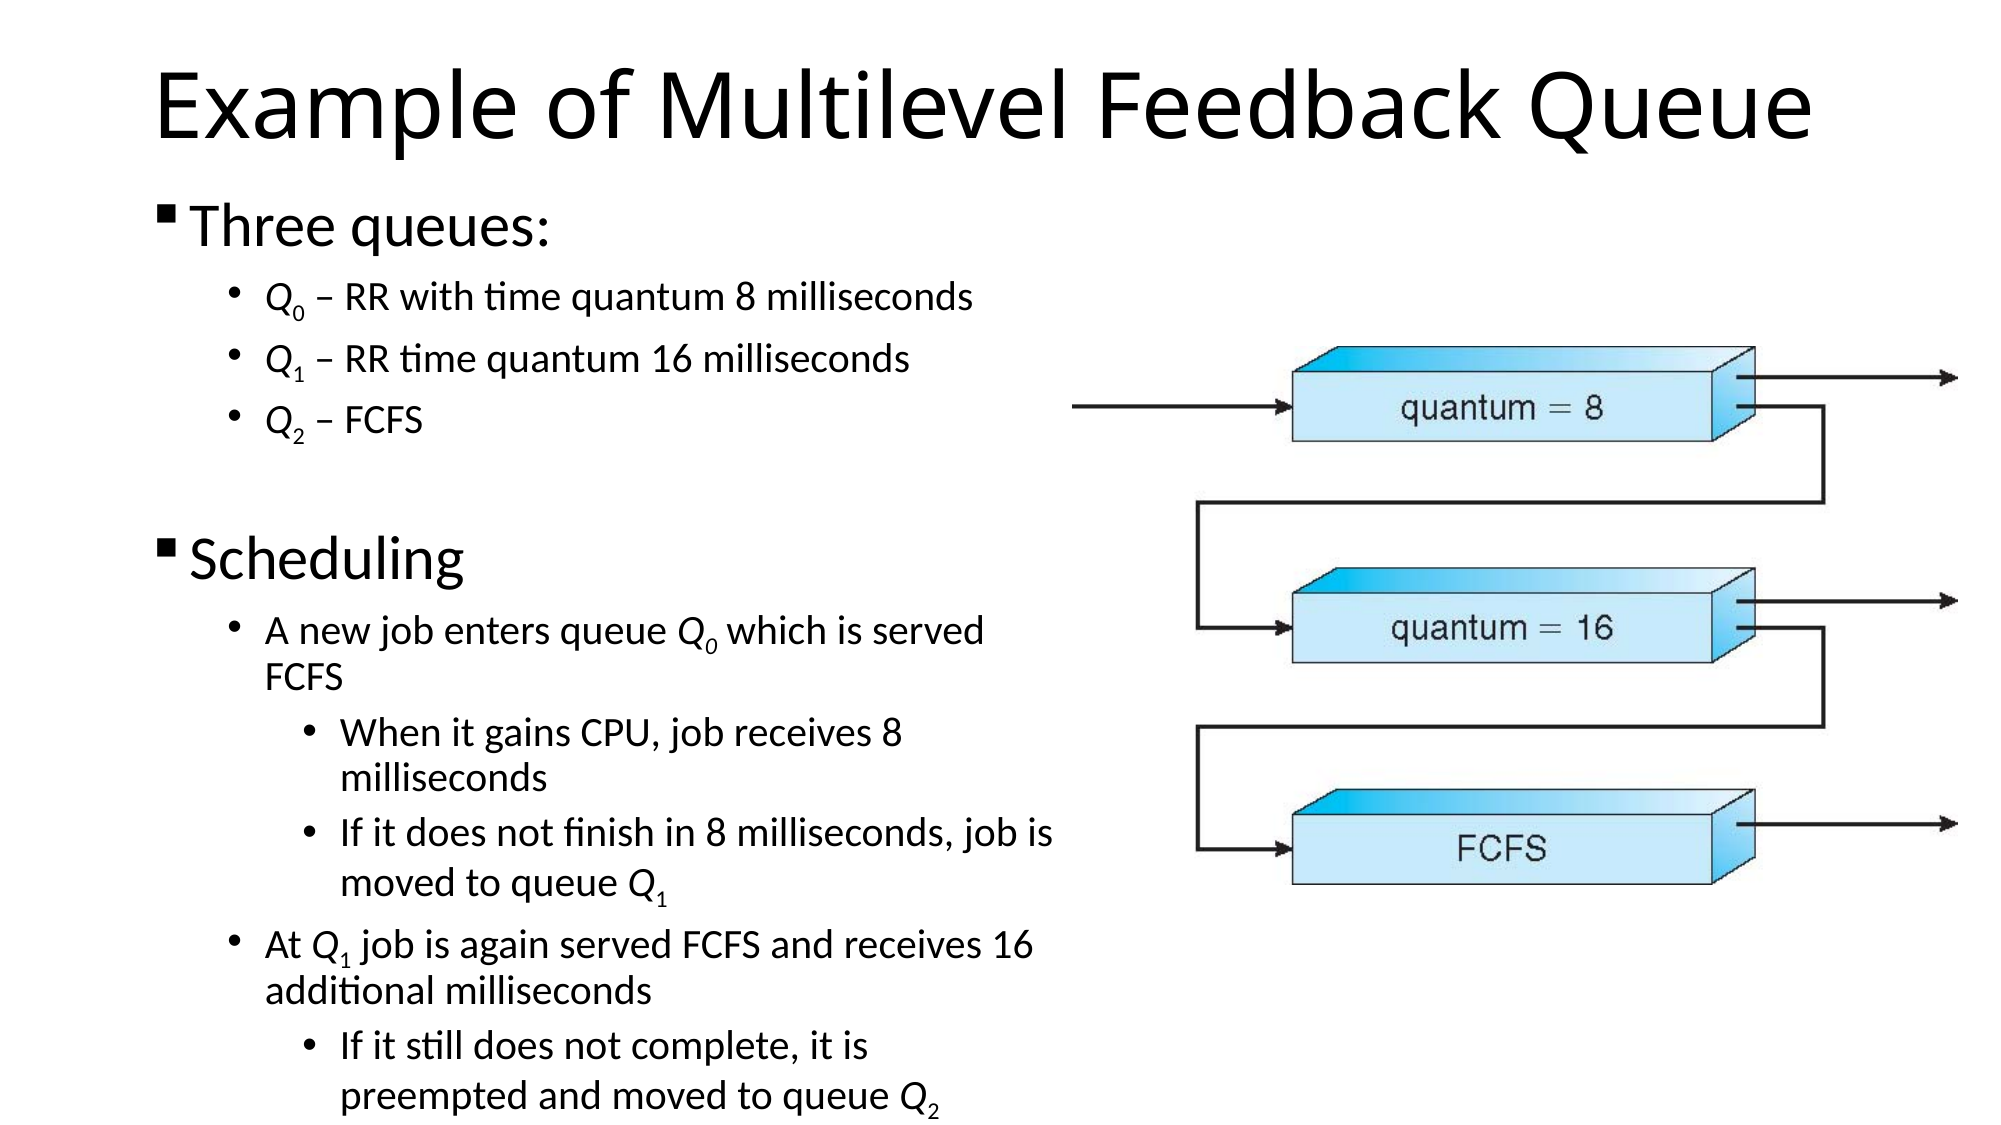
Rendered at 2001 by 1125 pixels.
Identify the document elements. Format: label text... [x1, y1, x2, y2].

title Example of Multilevel Feedback Queue [137, 0, 1863, 218]
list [1072, 346, 1958, 885]
list Three queues: Q0 – RR with time quantum 8 milliseconds Q1 – RR time quantum 16 milliseconds Q2 – FCFS Scheduling A new job enters queue Q0 which is served FCFS When it gains CPU, job receives 8 milliseconds If it does not finish in 8 milliseconds, job is moved to queue Q1 At Q1 job is again served FCFS and receives 16 additional milliseconds If it still does not complete, it is preempted and moved to queue Q2 [137, 184, 1073, 1125]
